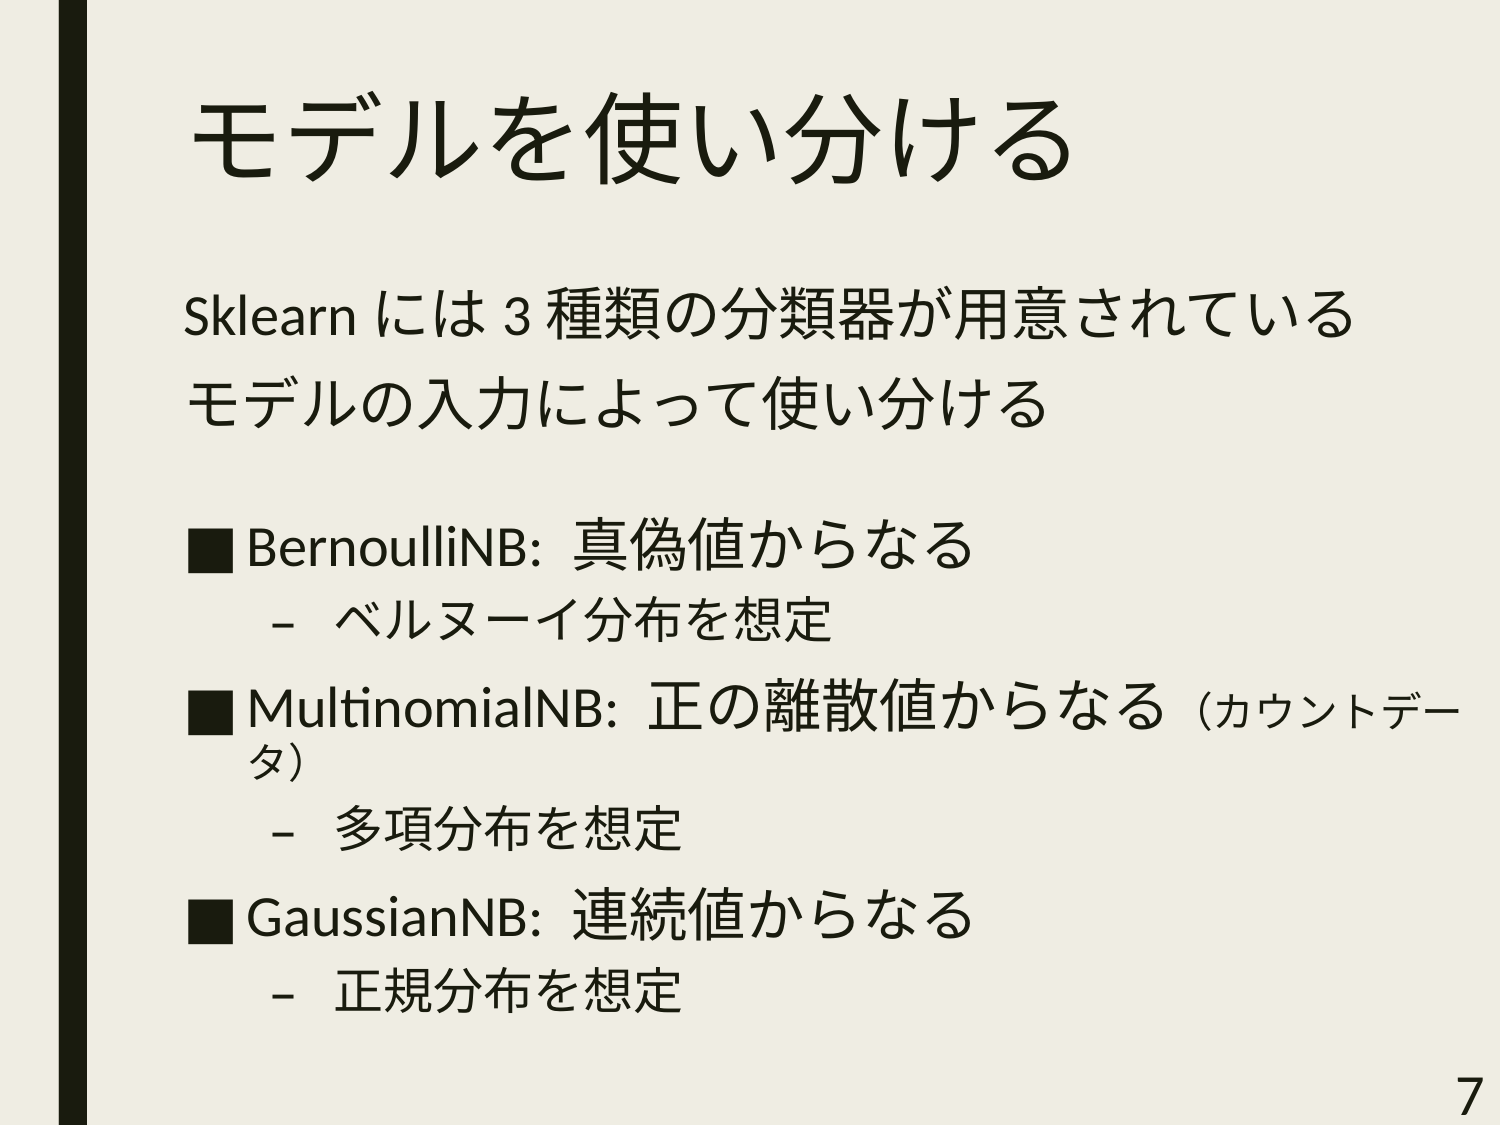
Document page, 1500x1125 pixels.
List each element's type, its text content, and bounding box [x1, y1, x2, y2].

title モデルを使い分ける [168, 83, 1442, 240]
list Sklearnには3種類の分類器が用意されている モデルの入力によって使い分ける BernoulliNB: 真偽値からなる ベルヌーイ分布を想定 MultinomialNB: 正の離散値からなる（カウントデータ） 多項分布を想定 GaussianNB: 連続値からなる 正規分布を想定 [168, 275, 1482, 907]
slide_number 7 [1303, 1058, 1500, 1125]
text_box [168, 907, 1482, 1115]
